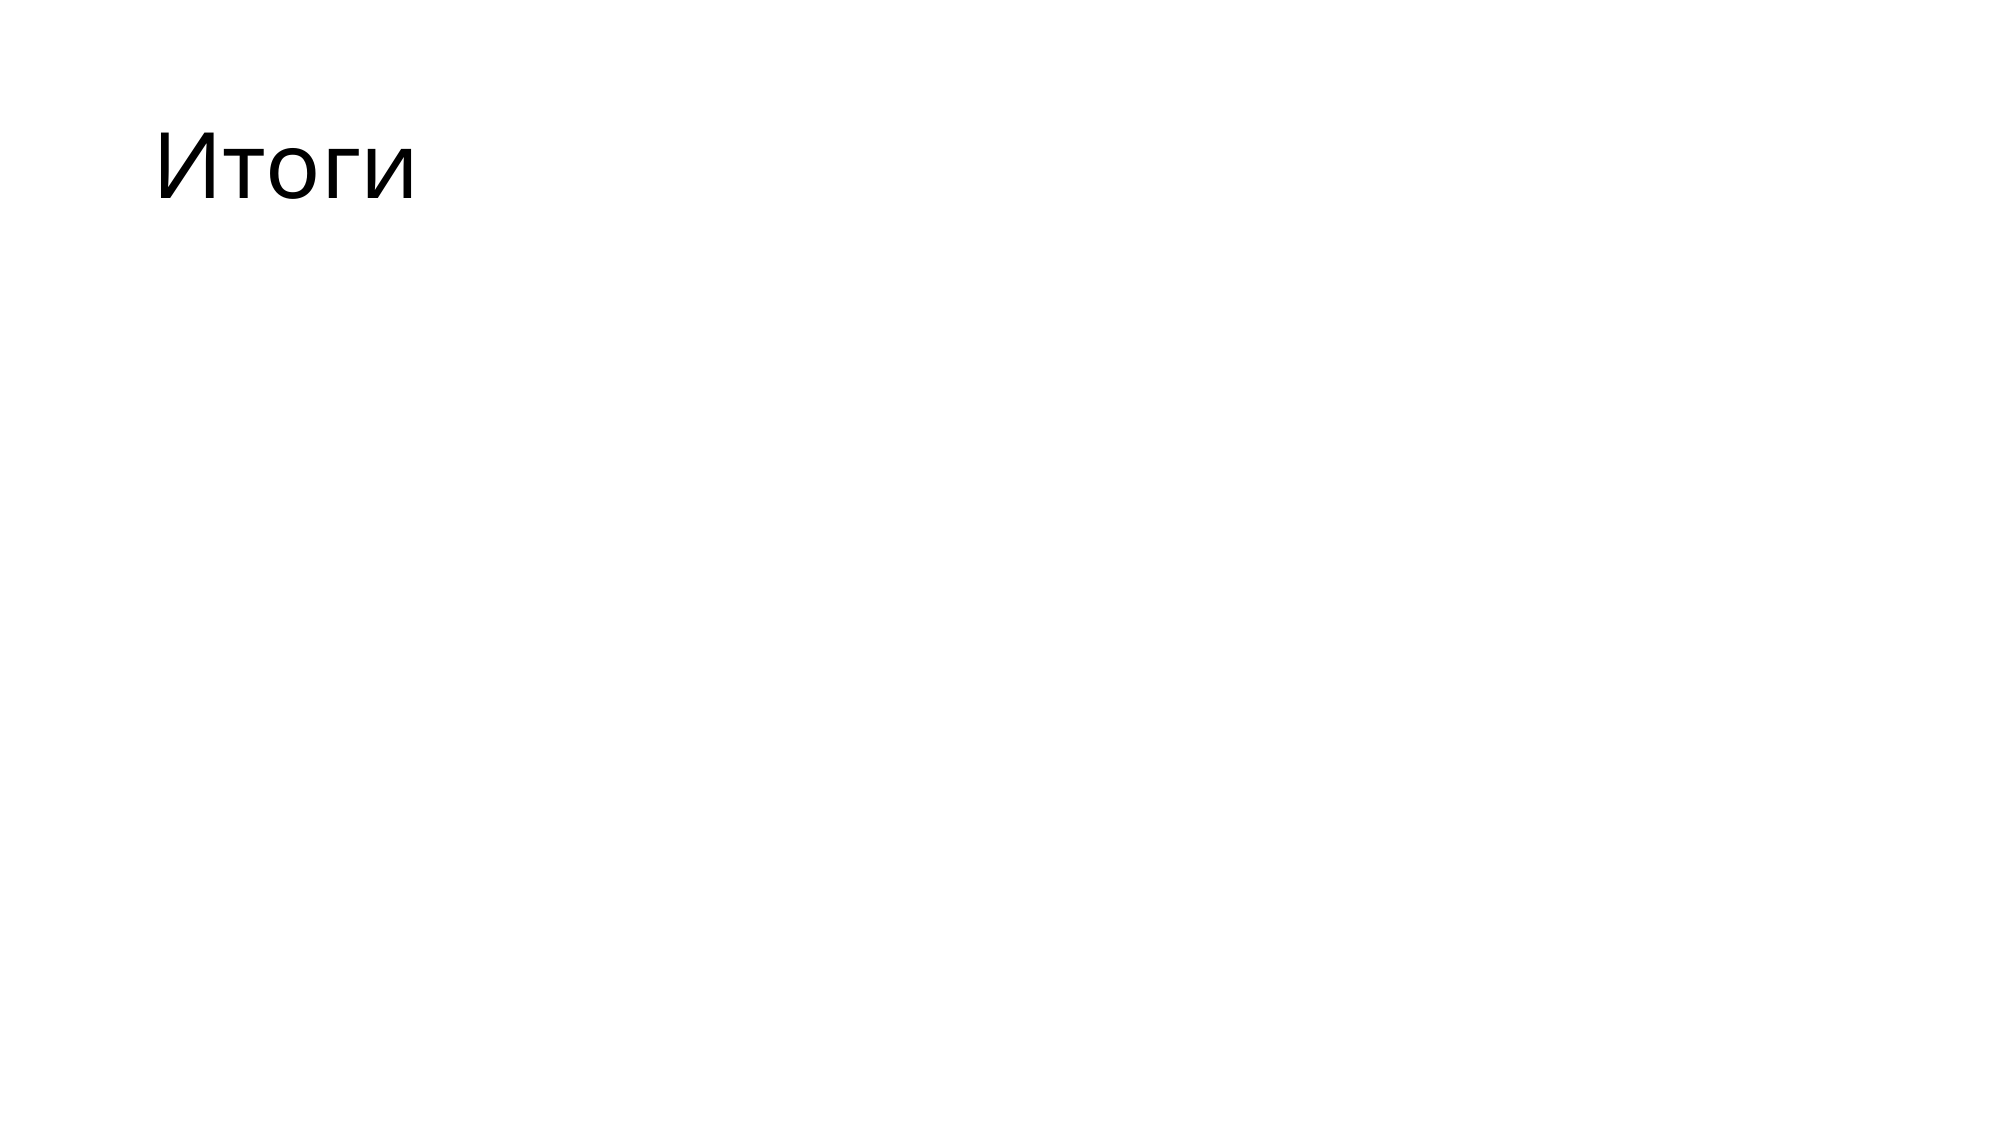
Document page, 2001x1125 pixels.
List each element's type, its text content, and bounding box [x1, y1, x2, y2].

title Итоги [137, 59, 1863, 278]
